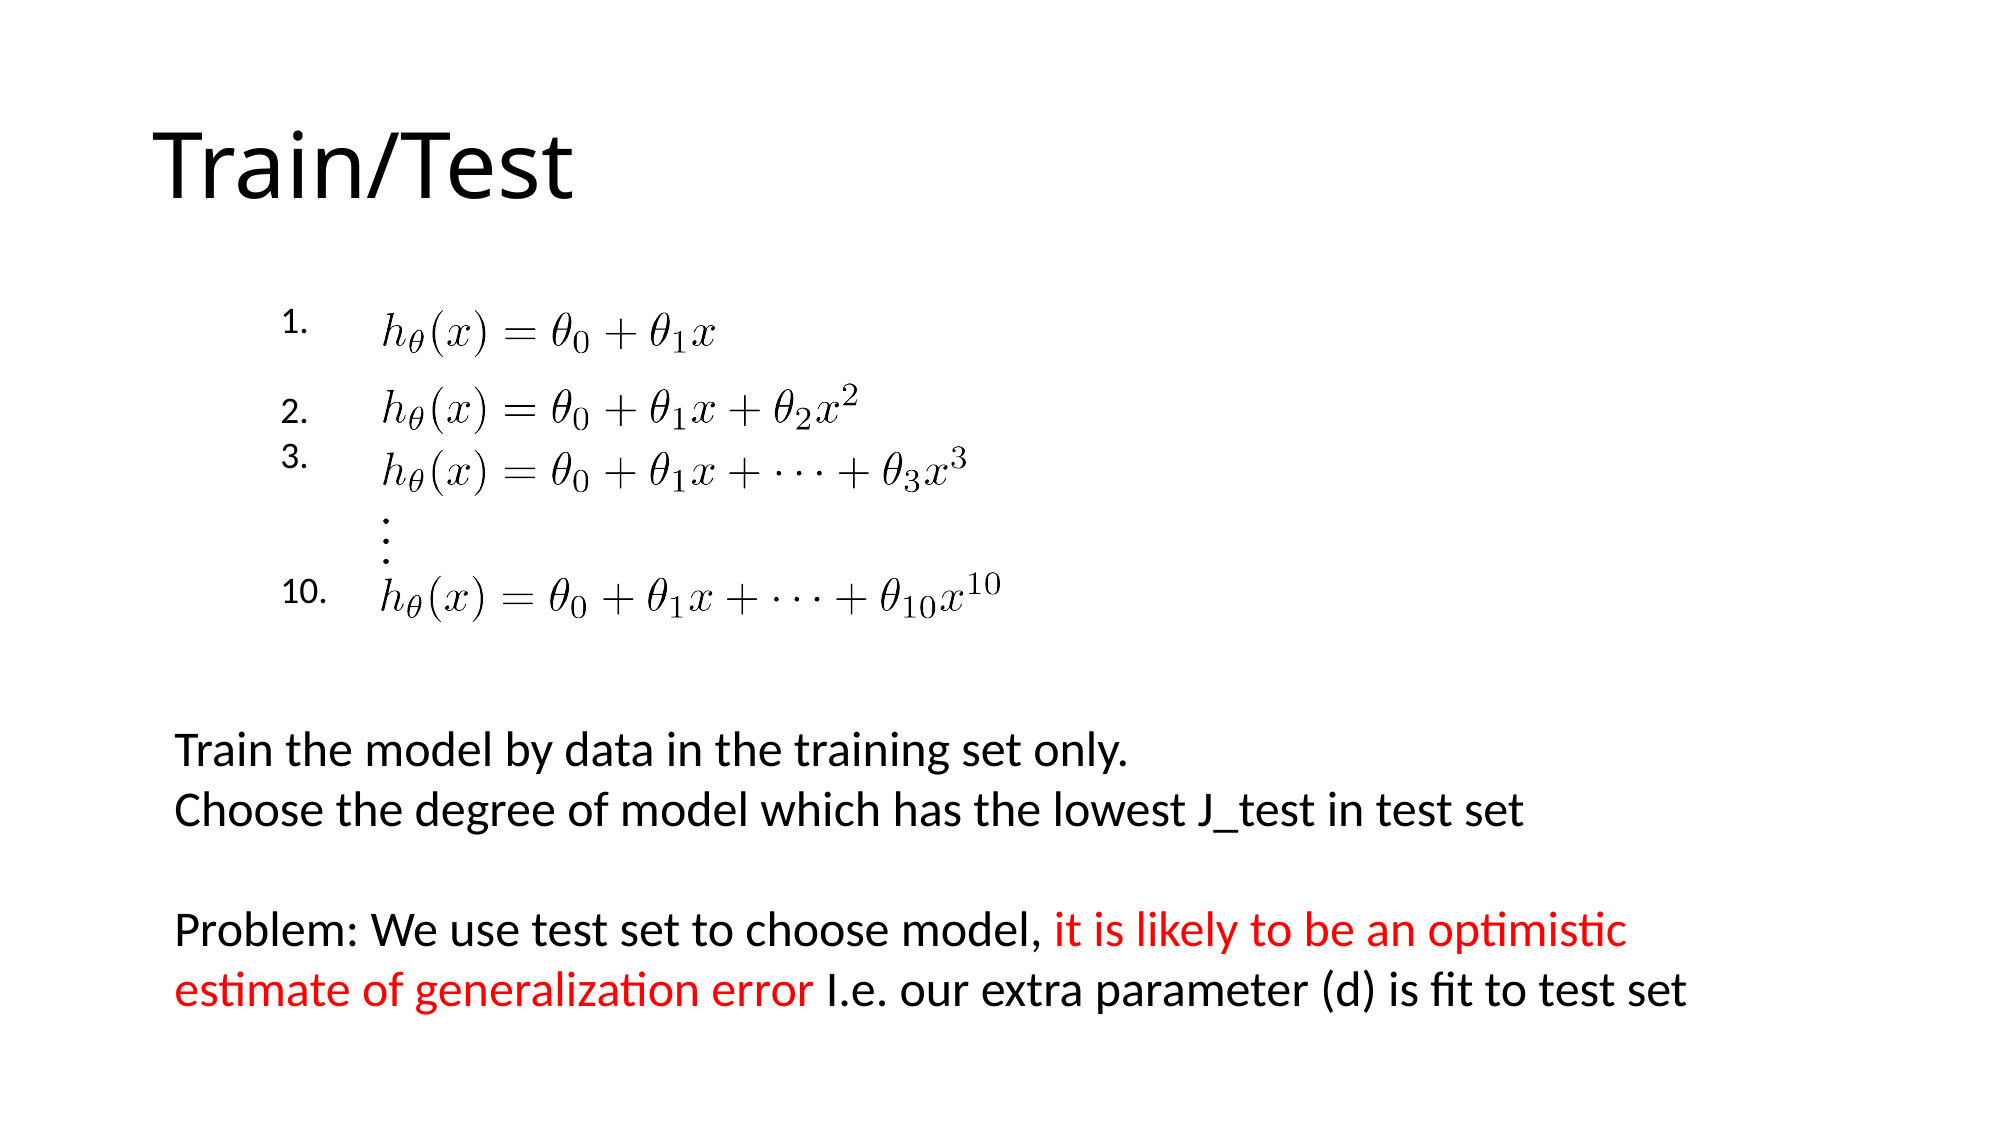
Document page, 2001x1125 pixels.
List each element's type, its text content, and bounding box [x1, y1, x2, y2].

title Train/Test [137, 59, 1863, 278]
text_box Train the model by data in the training set only. Choose the degree of model which has the lowest J_test in test set Problem: We use test set to choose model, it is likely to be an optimistic estimate of generalization error I.e. our extra parameter (d) is fit to test set [159, 708, 1809, 1024]
picture [383, 517, 389, 564]
picture [383, 383, 857, 434]
picture [381, 572, 1000, 622]
text_box 1. 2. 3. 10. [190, 288, 1191, 619]
picture [383, 446, 966, 496]
picture [383, 310, 715, 357]
